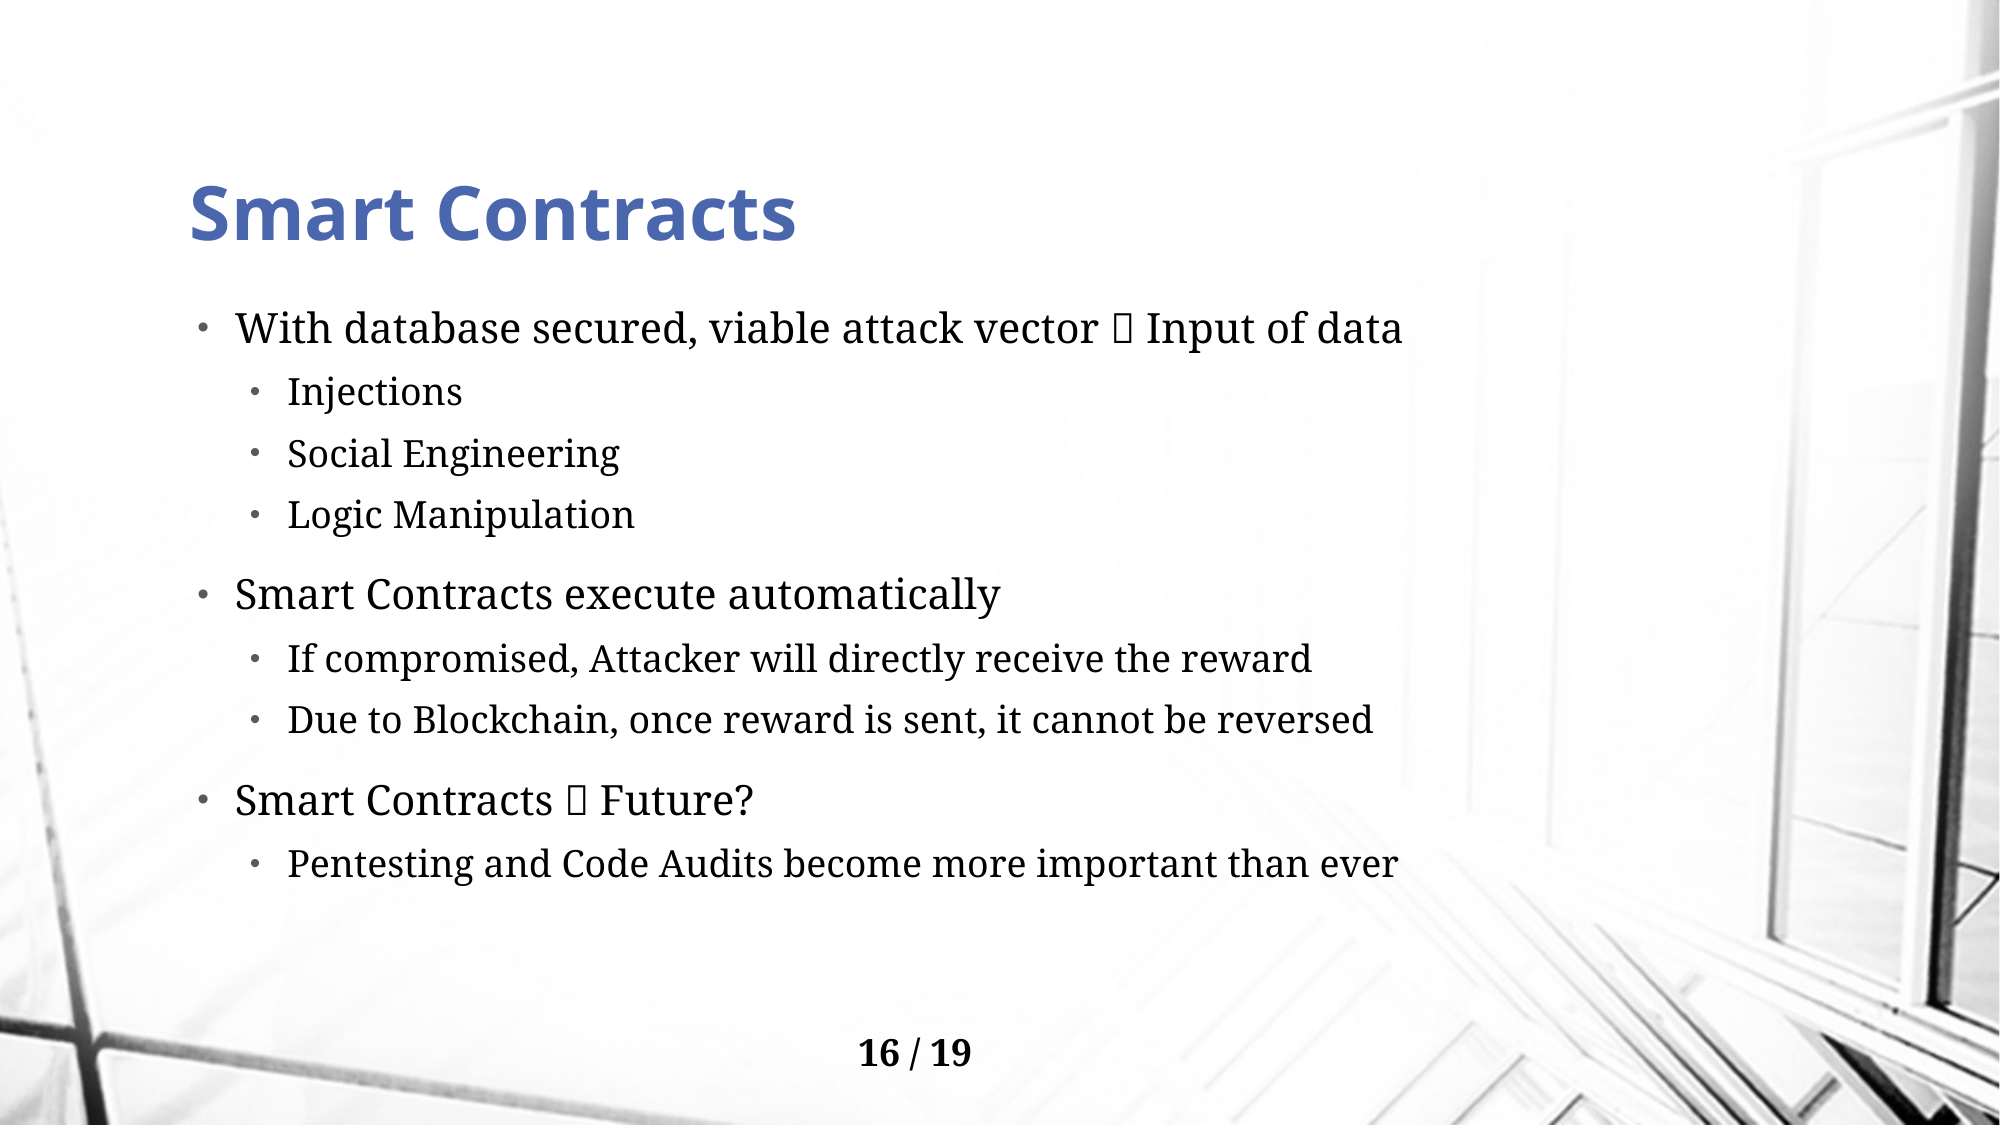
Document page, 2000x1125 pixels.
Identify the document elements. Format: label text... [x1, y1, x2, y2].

title Smart Contracts [174, 87, 1600, 263]
list With database secured, viable attack vector  Input of data Injections Social Engineering Logic Manipulation Smart Contracts execute automatically If compromised, Attacker will directly receive the reward Due to Blockchain, once reward is sent, it cannot be reversed Smart Contracts  Future? Pentesting and Code Audits become more important than ever [174, 299, 1600, 988]
picture [0, 0, 2000, 1125]
slide_number 16 / 19 [787, 1031, 988, 1077]
